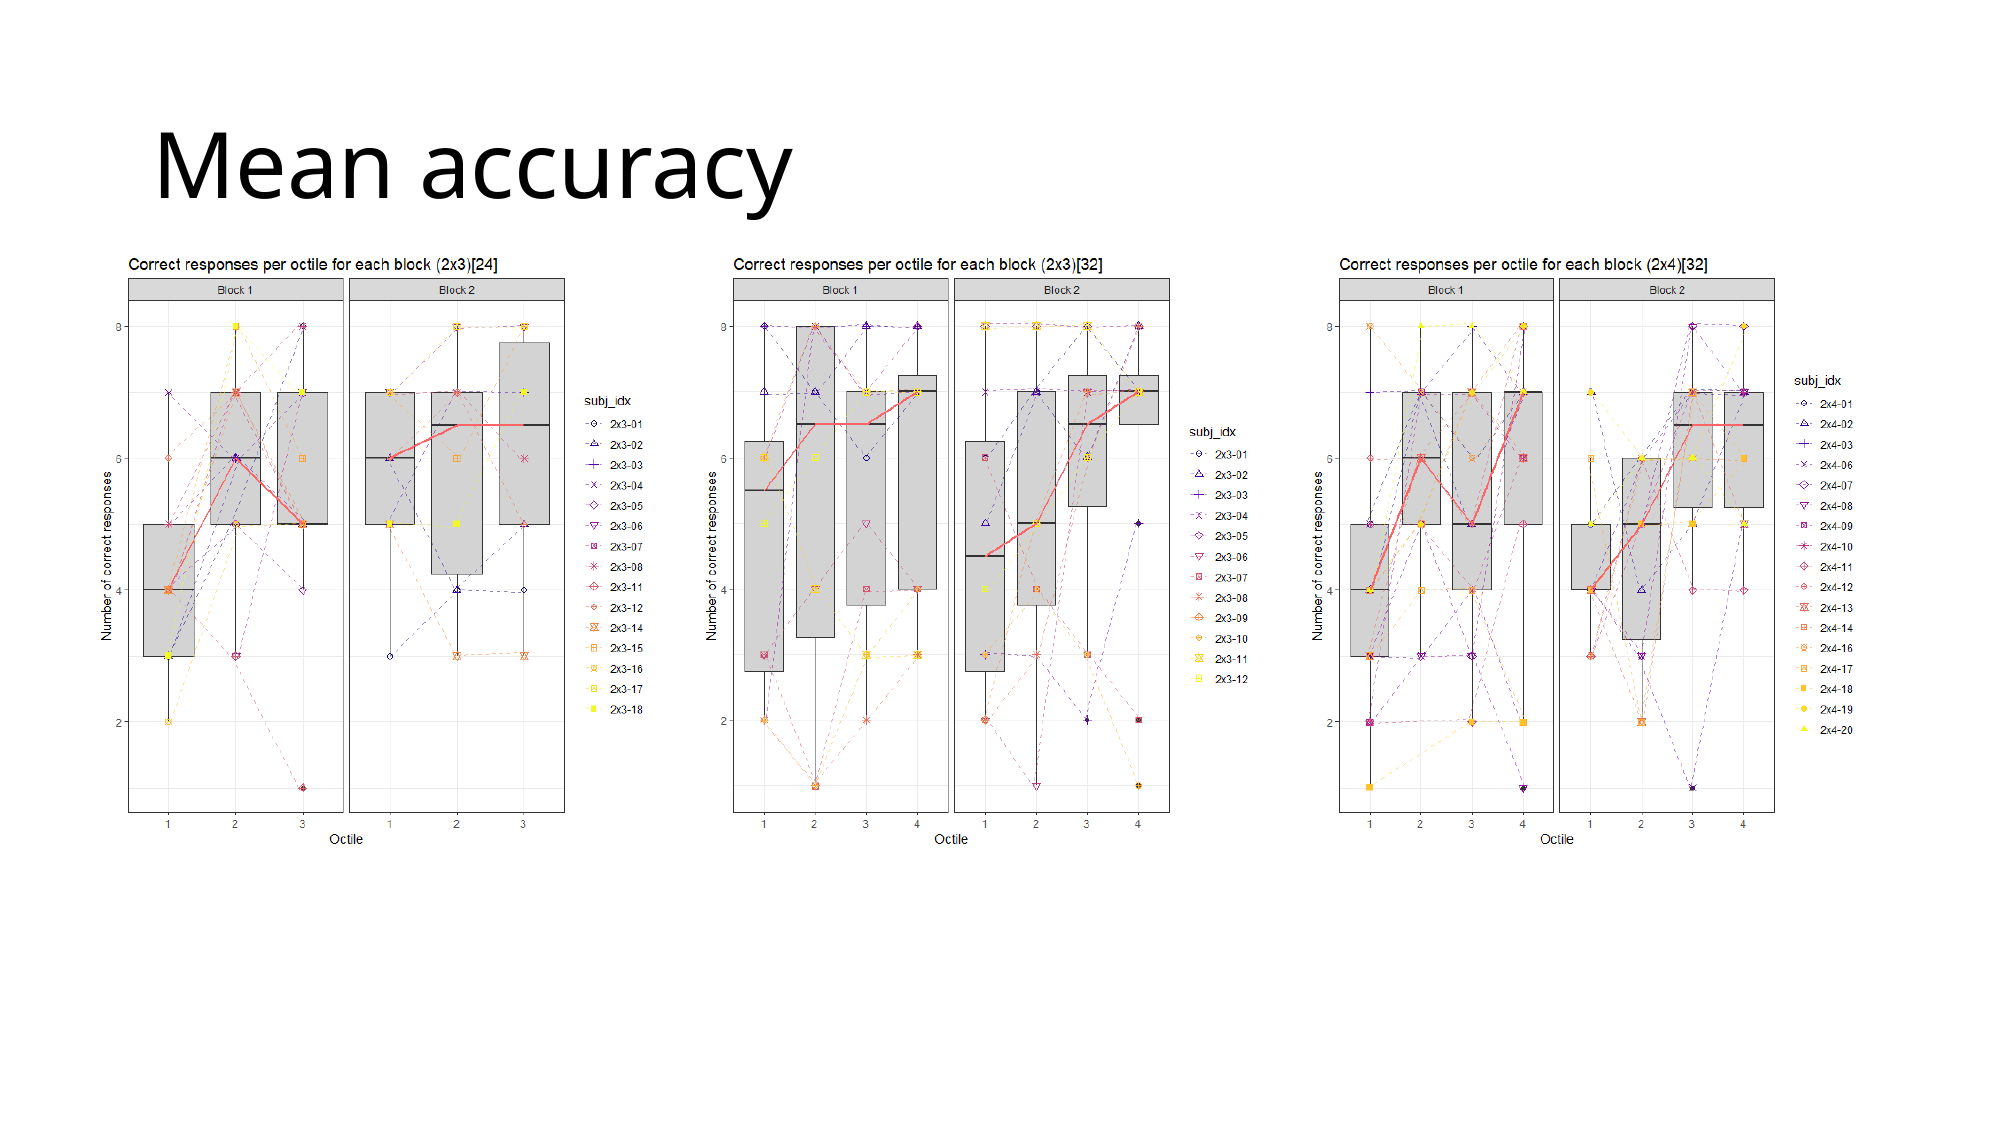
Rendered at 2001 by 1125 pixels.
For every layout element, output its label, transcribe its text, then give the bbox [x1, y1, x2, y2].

picture [698, 250, 1261, 852]
title Mean accuracy [137, 59, 1863, 278]
picture [1304, 250, 1866, 852]
picture [93, 250, 656, 852]
